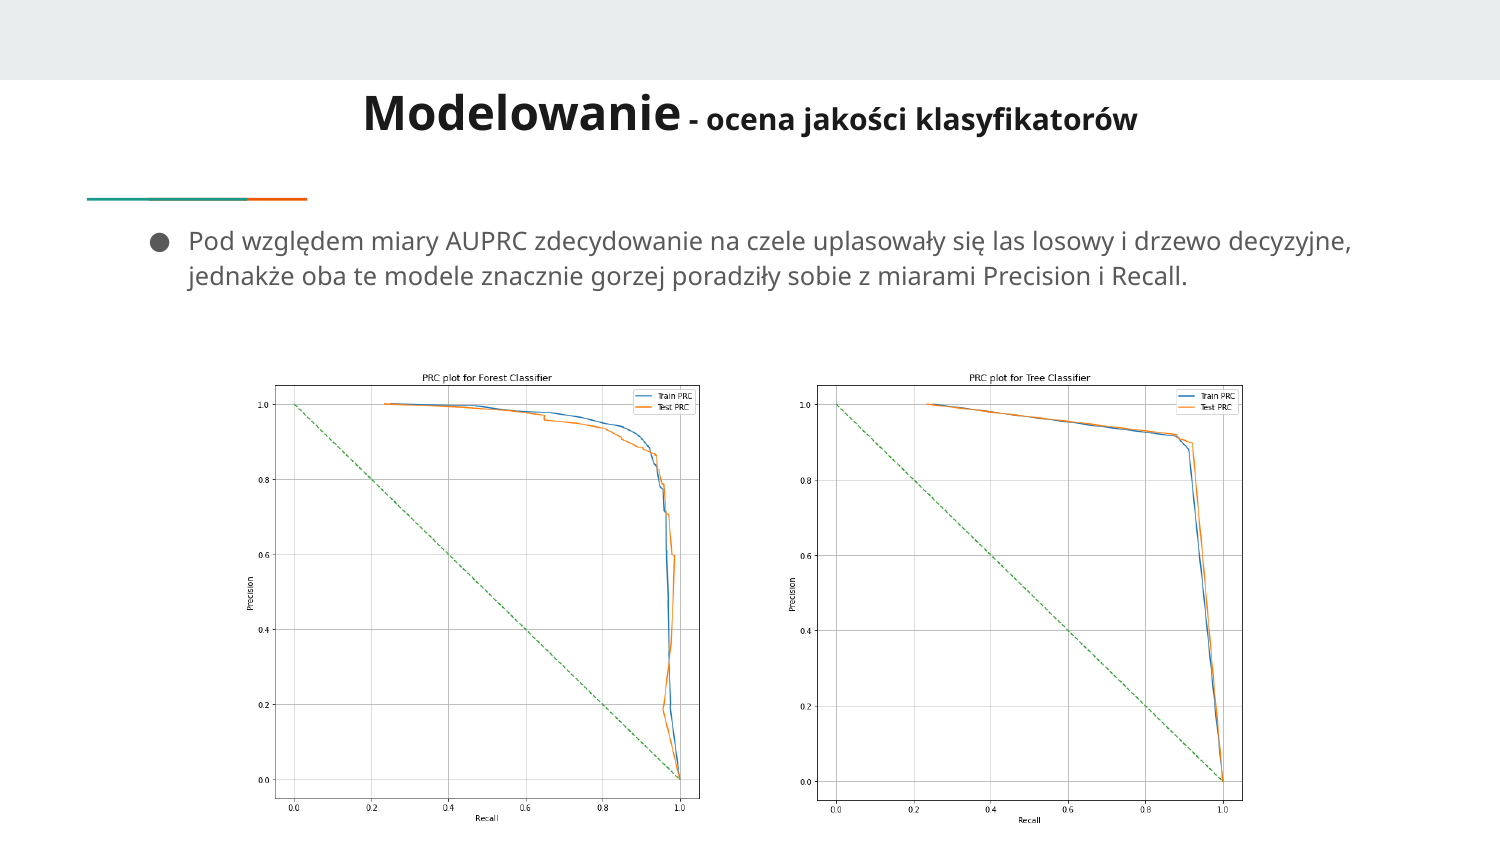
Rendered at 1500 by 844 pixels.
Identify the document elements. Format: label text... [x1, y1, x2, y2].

picture [783, 368, 1248, 829]
picture [241, 368, 704, 827]
title Modelowanie - ocena jakości klasyfikatorów [63, 68, 1438, 156]
list Pod względem miary AUPRC zdecydowanie na czele uplasowały się las losowy i drzewo decyzyjne, jednakże oba te modele znacznie gorzej poradziły sobie z miarami Precision i Recall. [119, 205, 1381, 319]
